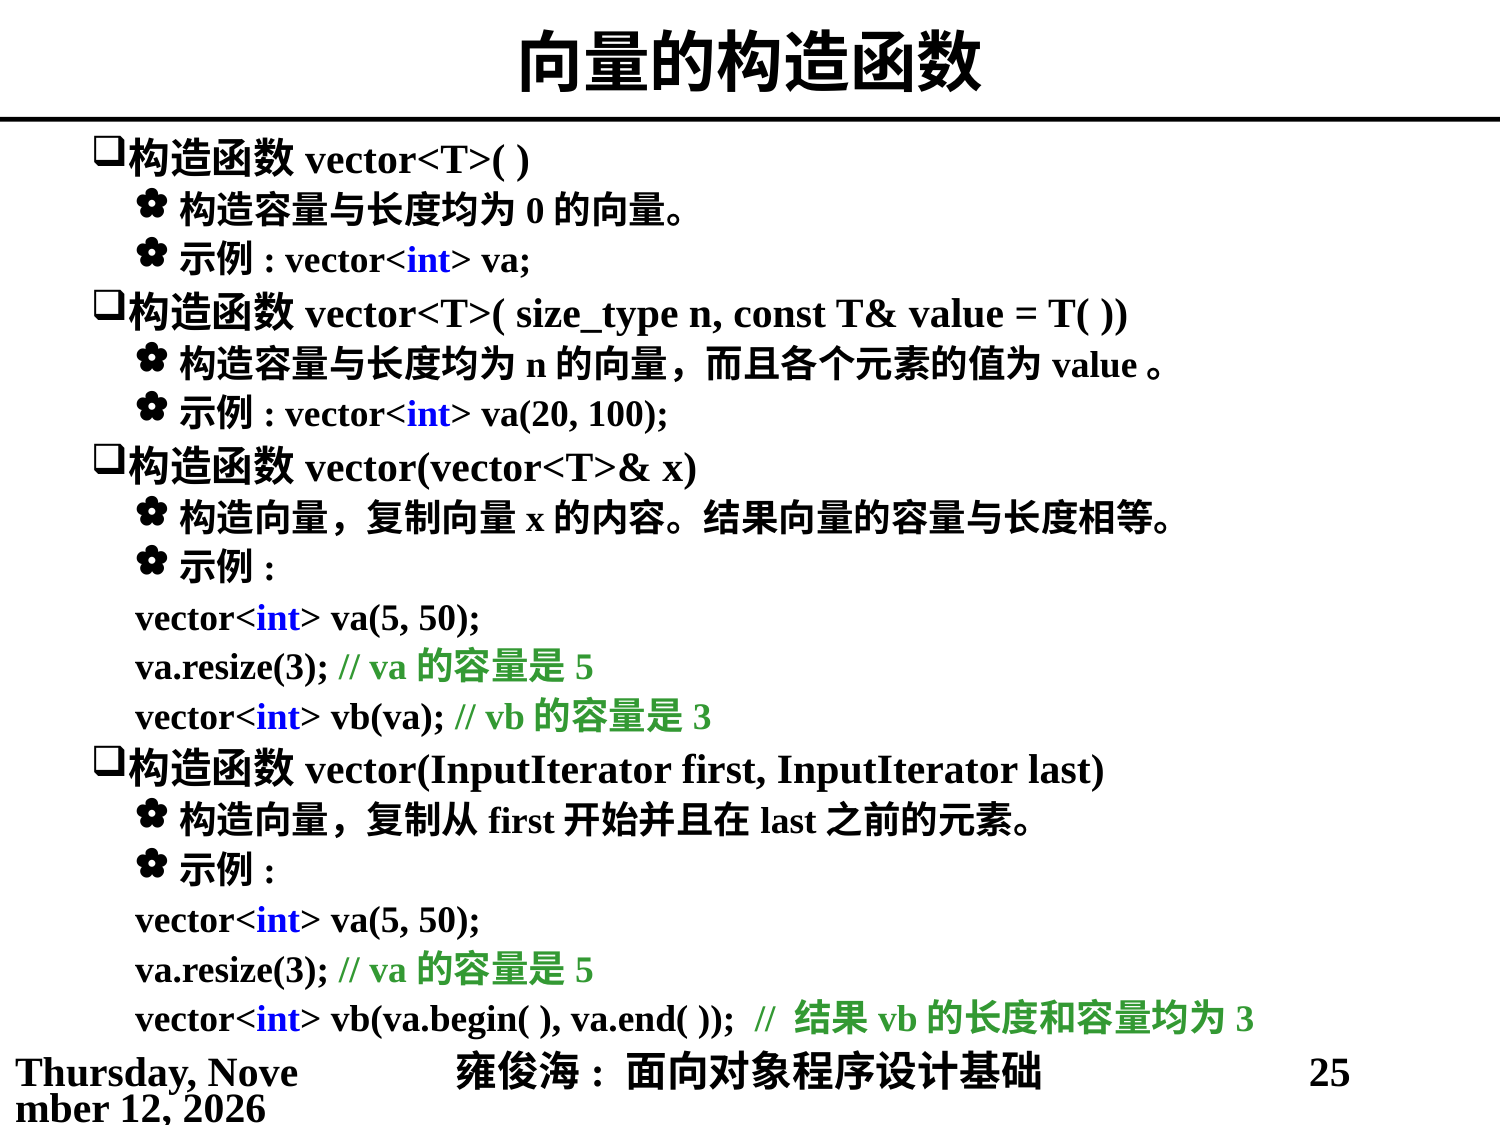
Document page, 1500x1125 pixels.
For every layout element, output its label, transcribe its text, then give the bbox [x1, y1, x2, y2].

list 构造函数vector<T>( ) 构造容量与长度均为0的向量。 示例: vector<int> va; 构造函数vector<T>( size_type n, const T& value = T( )) 构造容量与长度均为n的向量，而且各个元素的值为value。 示例: vector<int> va(20, 100); 构造函数vector(vector<T>& x) 构造向量，复制向量x的内容。结果向量的容量与长度相等。 示例: vector<int> va(5, 50); va.resize(3); // va的容量是5 vector<int> vb(va); // vb的容量是3 构造函数vector(InputIterator first, InputIterator last) 构造向量，复制从first开始并且在last之前的元素。 示例: vector<int> va(5, 50); va.resize(3); // va的容量是5 vector<int> vb(va.begin( ), va.end( )); // 结果vb的长度和容量均为3 [75, 120, 1425, 1042]
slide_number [0, 1042, 337, 1103]
title 向量的构造函数 [0, 0, 1500, 119]
footer 雍俊海: 面向对象程序设计基础 [337, 1042, 1161, 1103]
slide_number 25 [1161, 1042, 1499, 1103]
